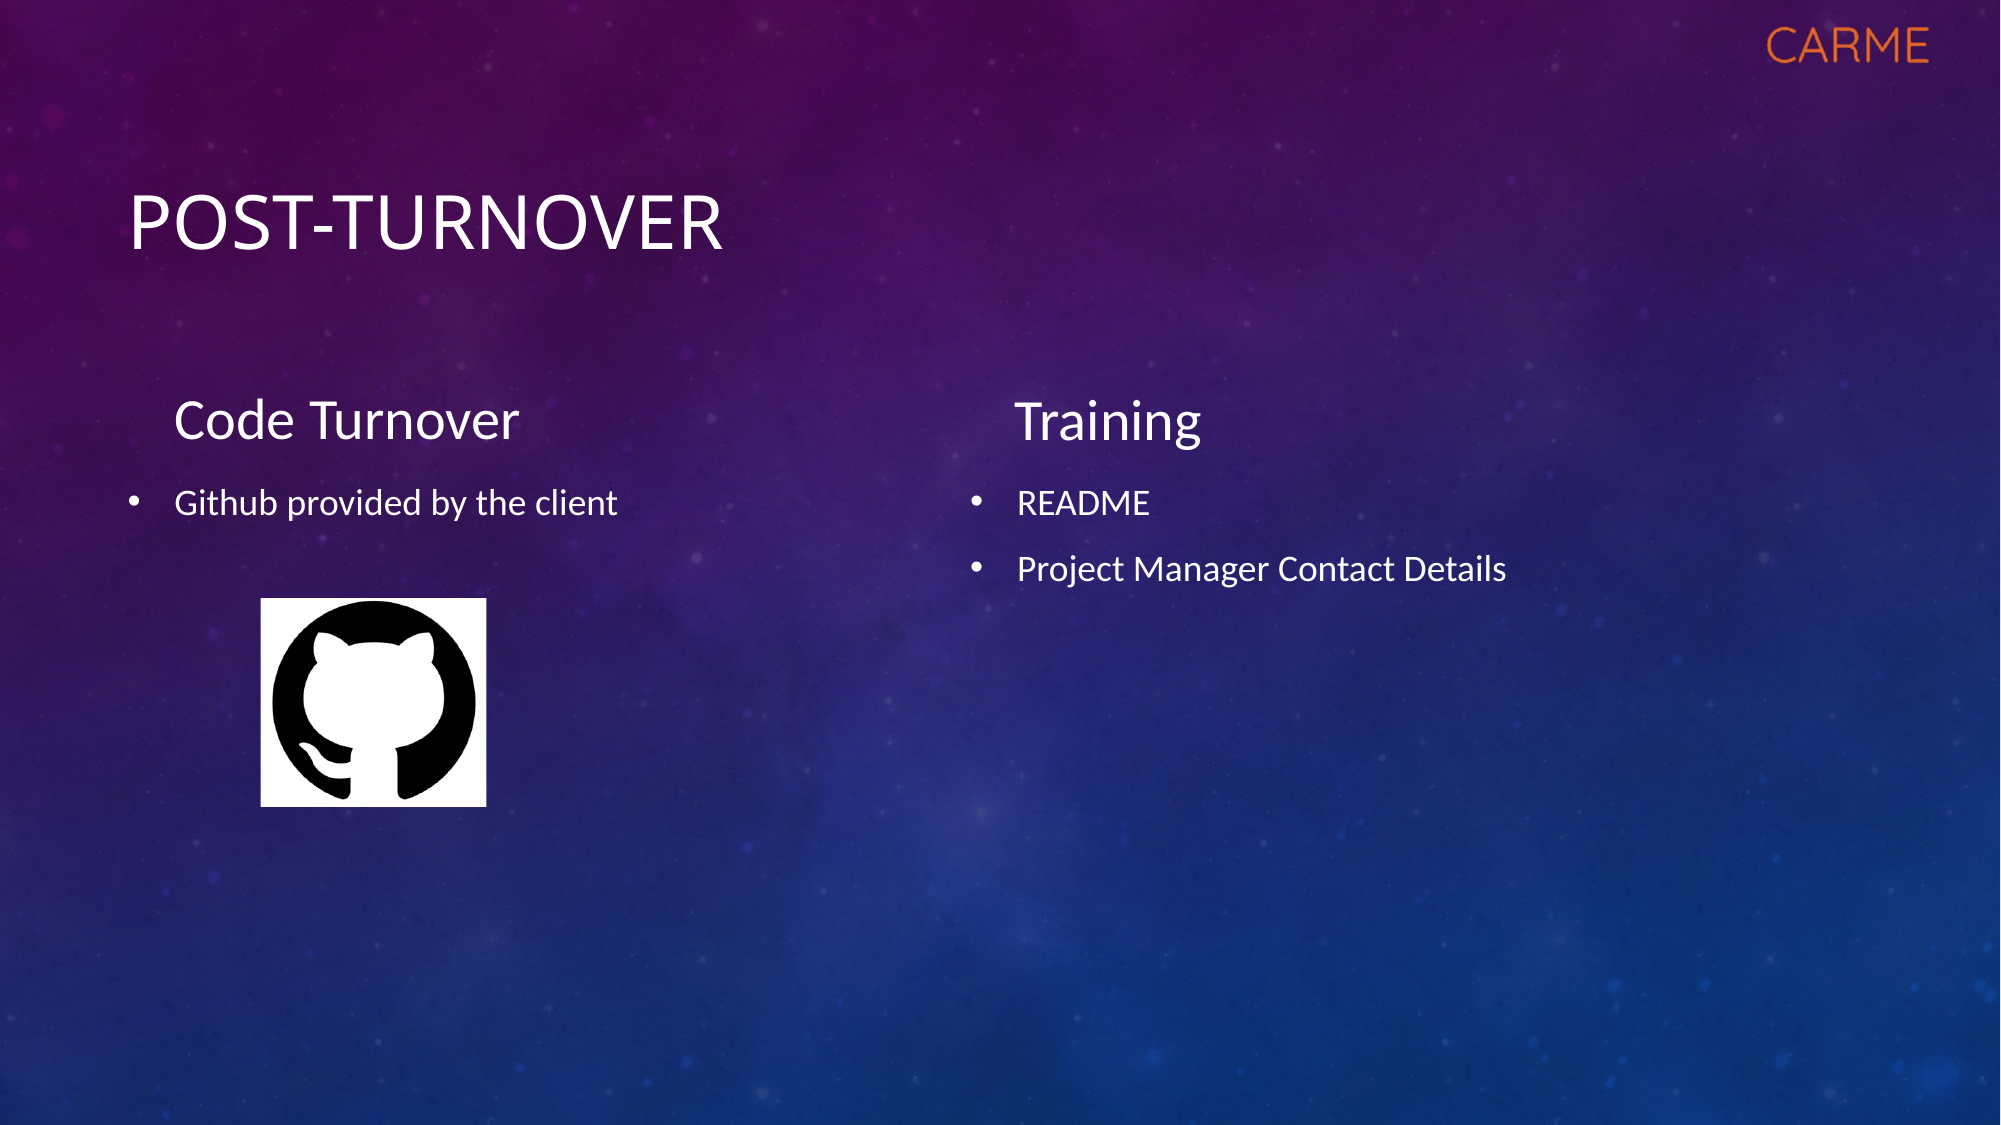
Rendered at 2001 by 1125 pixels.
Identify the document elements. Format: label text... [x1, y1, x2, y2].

picture [0, 0, 2001, 1125]
list README Project Manager Contact Details [955, 470, 1775, 950]
title Post-Turnover [112, 99, 1775, 339]
list Code Turnover [159, 363, 933, 459]
list Training [999, 365, 1775, 460]
list Github provided by the client [112, 470, 933, 950]
